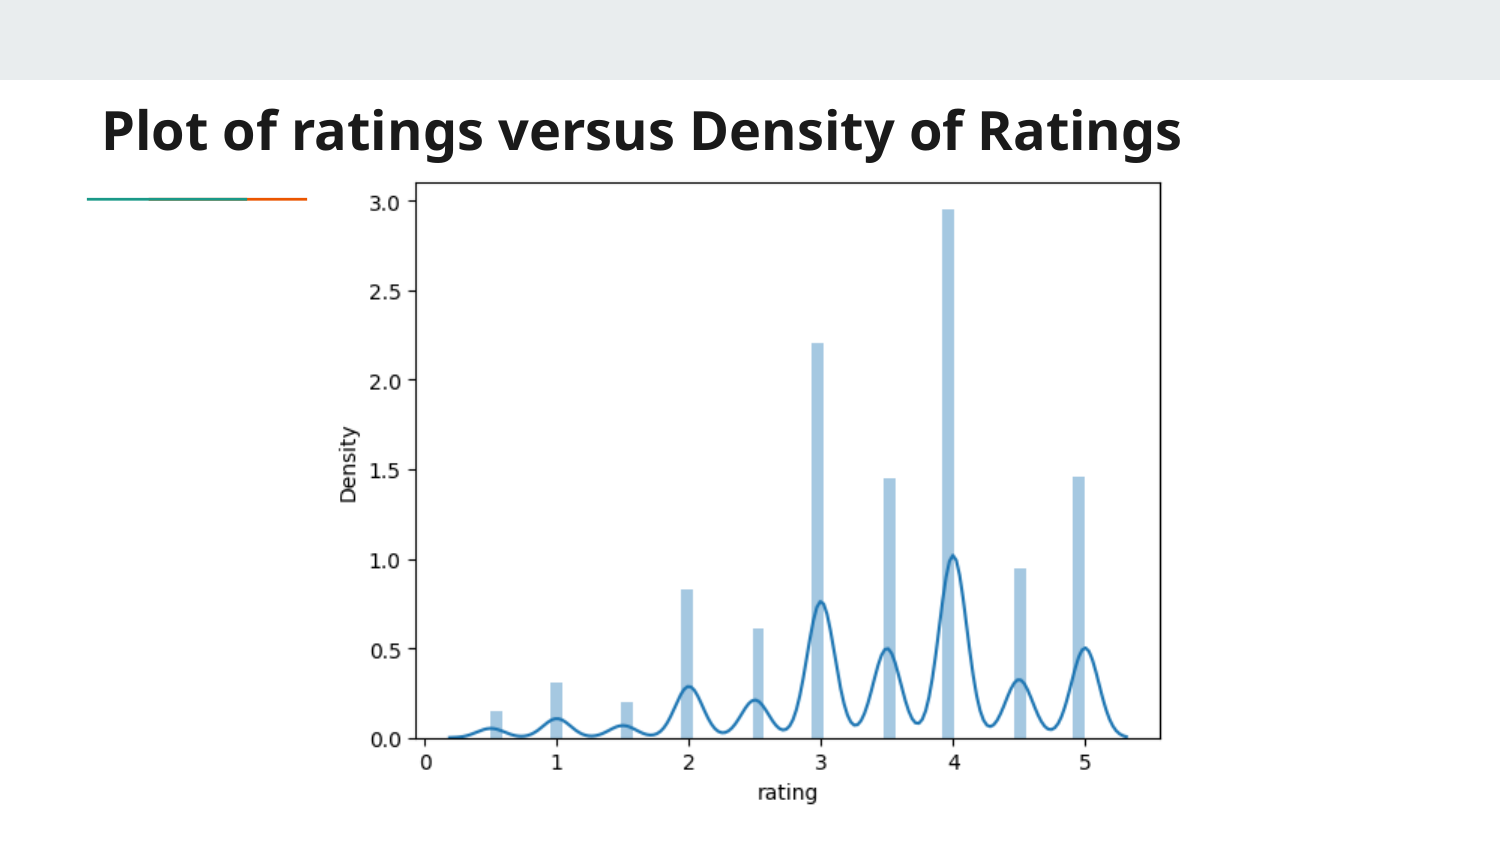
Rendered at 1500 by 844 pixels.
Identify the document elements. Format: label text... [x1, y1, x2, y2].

title Plot of ratings versus Density of Ratings [86, 81, 1348, 170]
picture [324, 169, 1176, 818]
